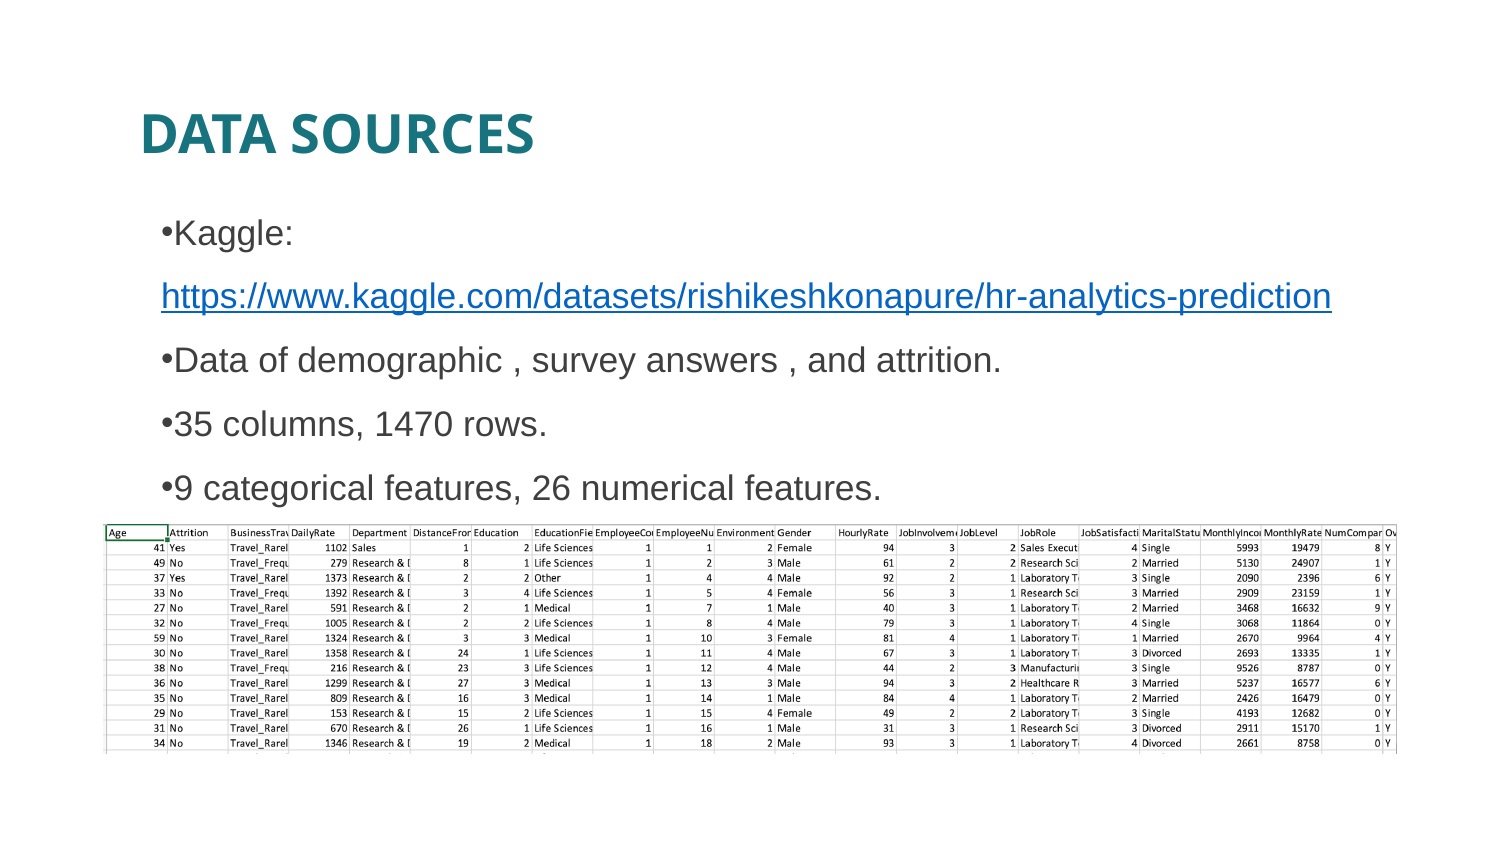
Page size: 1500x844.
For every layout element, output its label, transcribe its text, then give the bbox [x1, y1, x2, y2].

picture [103, 524, 1397, 755]
text_box Kaggle: https://www.kaggle.com/datasets/rishikeshkonapure/hr-analytics-prediction Data of demographic , survey answers , and attrition. 35 columns, 1470 rows. 9 categorical features, 26 numerical features. [149, 182, 1402, 706]
text_box DATA SOURCES [127, 75, 997, 170]
